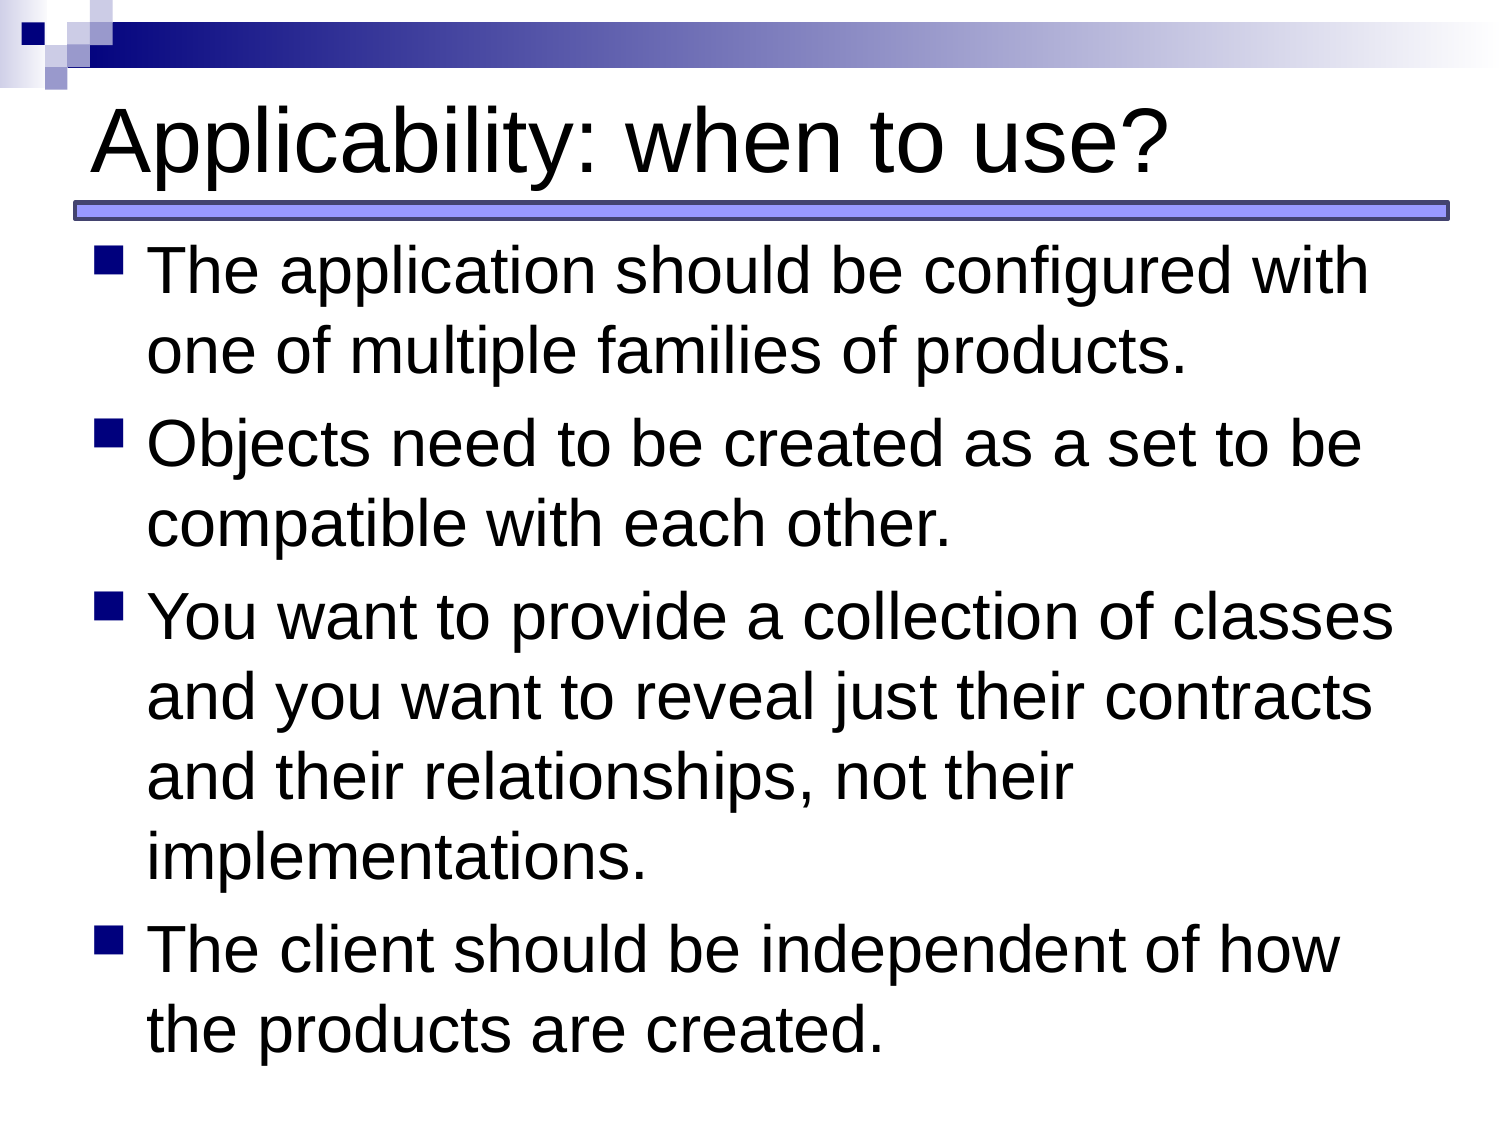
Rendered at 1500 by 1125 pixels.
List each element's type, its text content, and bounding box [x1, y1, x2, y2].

title Applicability: when to use? [75, 22, 1425, 219]
list The application should be configured with one of multiple families of products. Objects need to be created as a set to be compatible with each other. You want to provide a collection of classes and you want to reveal just their contracts and their relationships, not their implementations. The client should be independent of how the products are created. [75, 219, 1425, 963]
